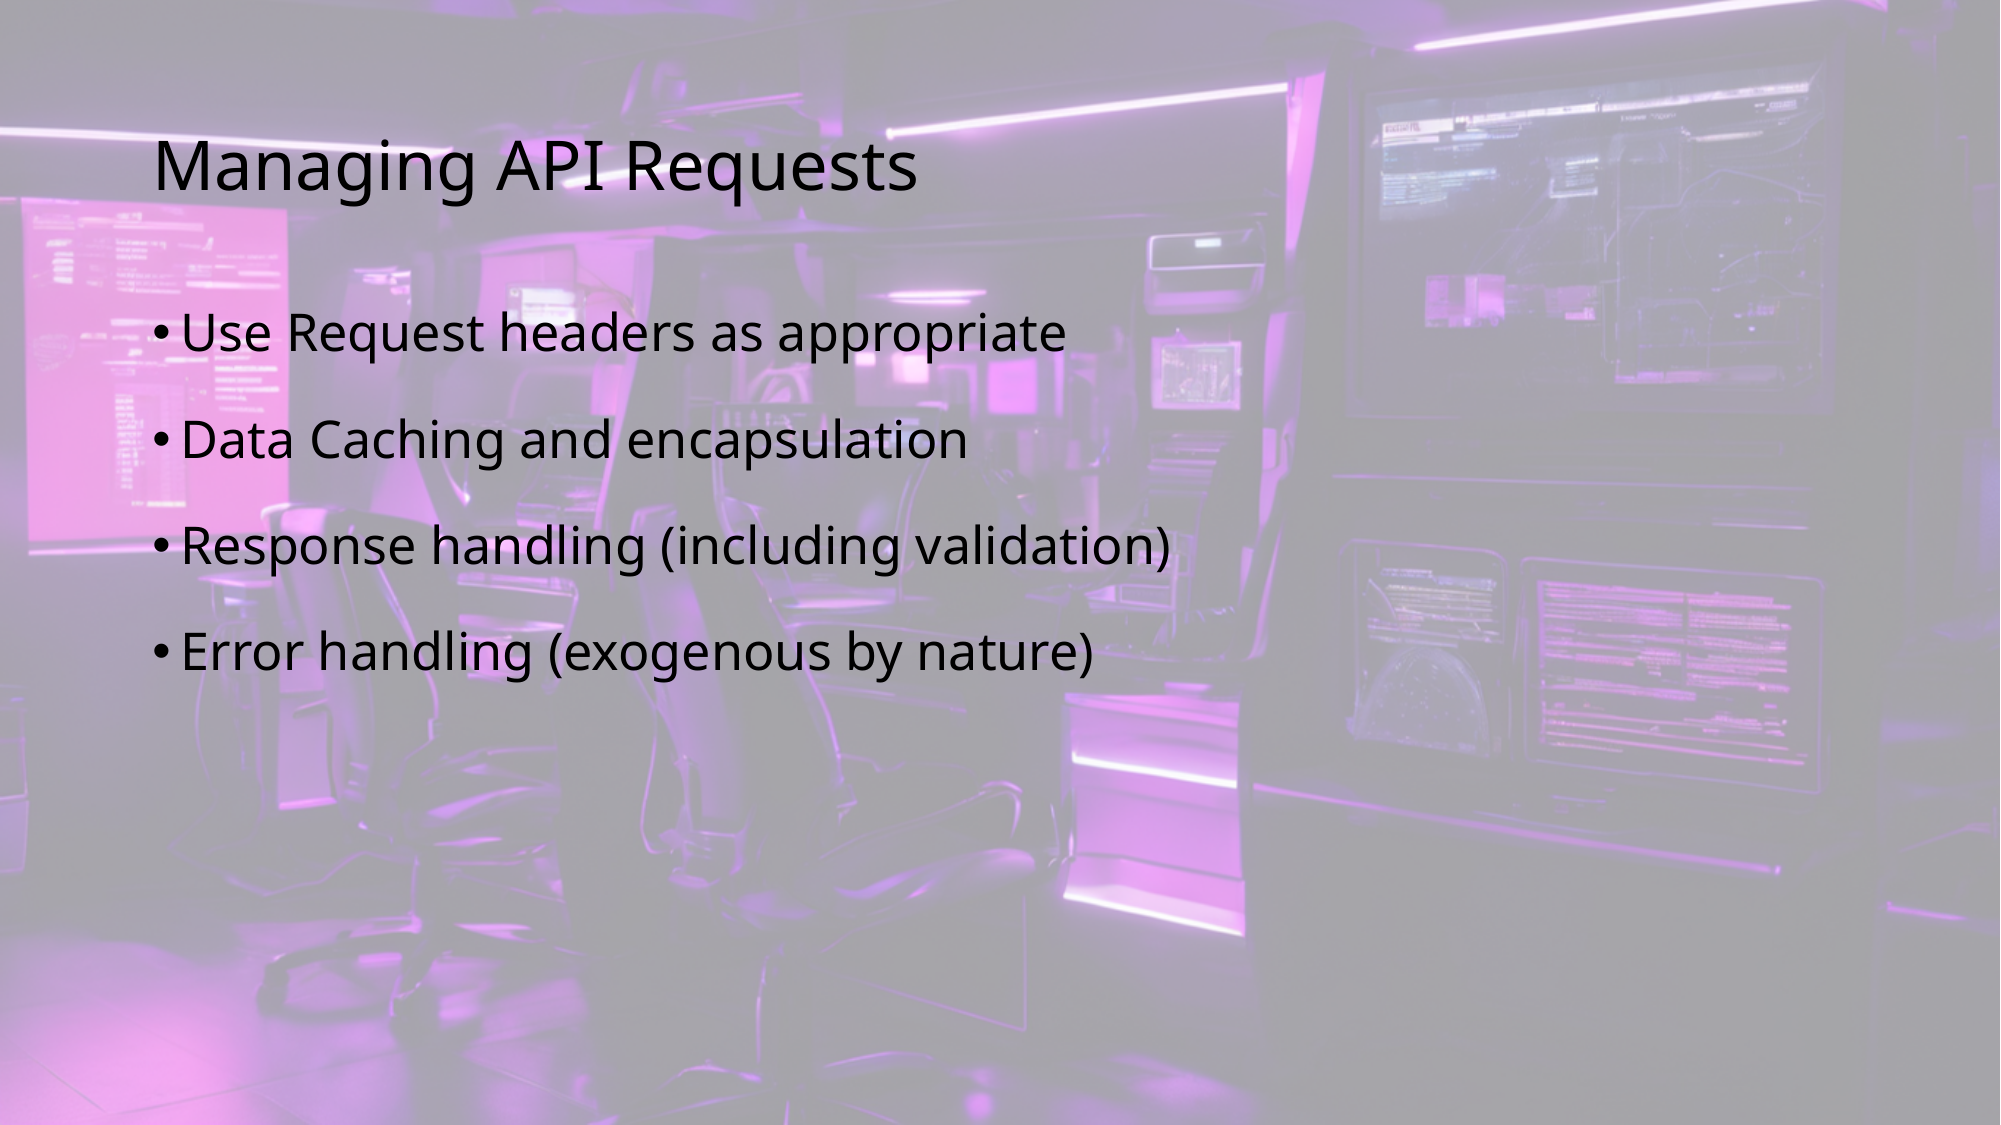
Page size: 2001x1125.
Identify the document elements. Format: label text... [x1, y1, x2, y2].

list Use Request headers as appropriate Data Caching and encapsulation Response handling (including validation) Error handling (exogenous by nature) [137, 299, 1863, 1014]
title Managing API Requests [137, 59, 1932, 278]
